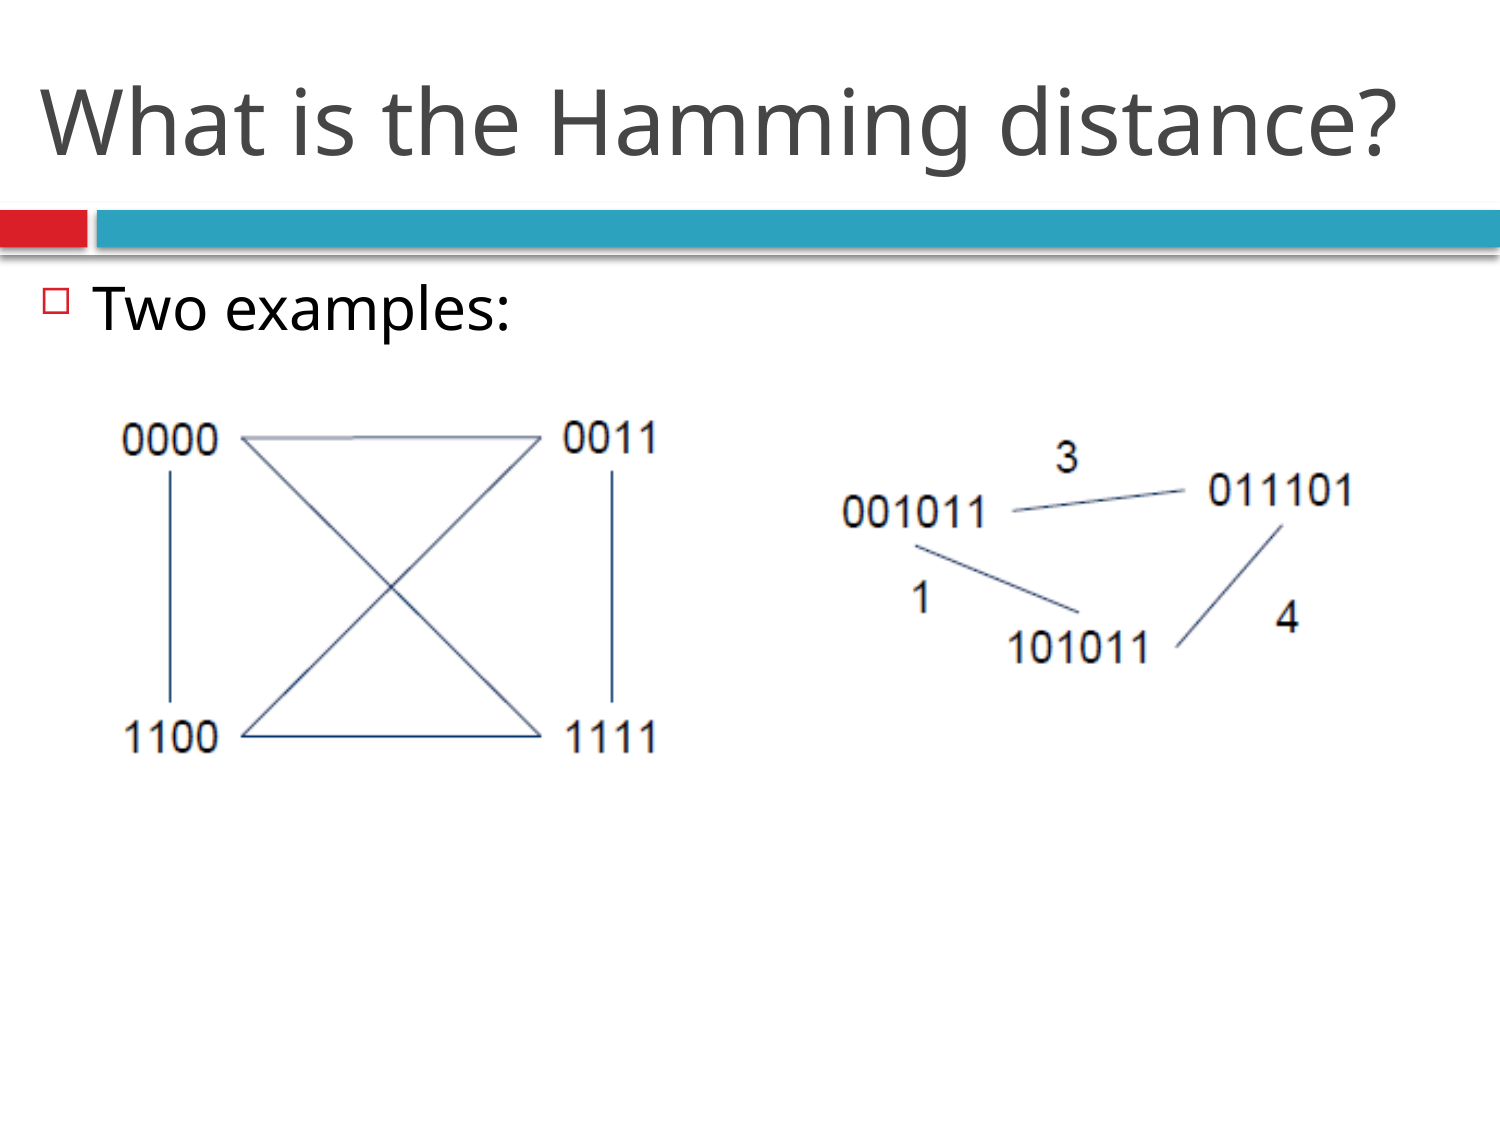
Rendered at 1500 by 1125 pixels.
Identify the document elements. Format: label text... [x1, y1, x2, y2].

list Two examples: [24, 262, 1475, 1100]
title What is the Hamming distance? [24, 37, 1475, 200]
picture [100, 408, 1432, 760]
